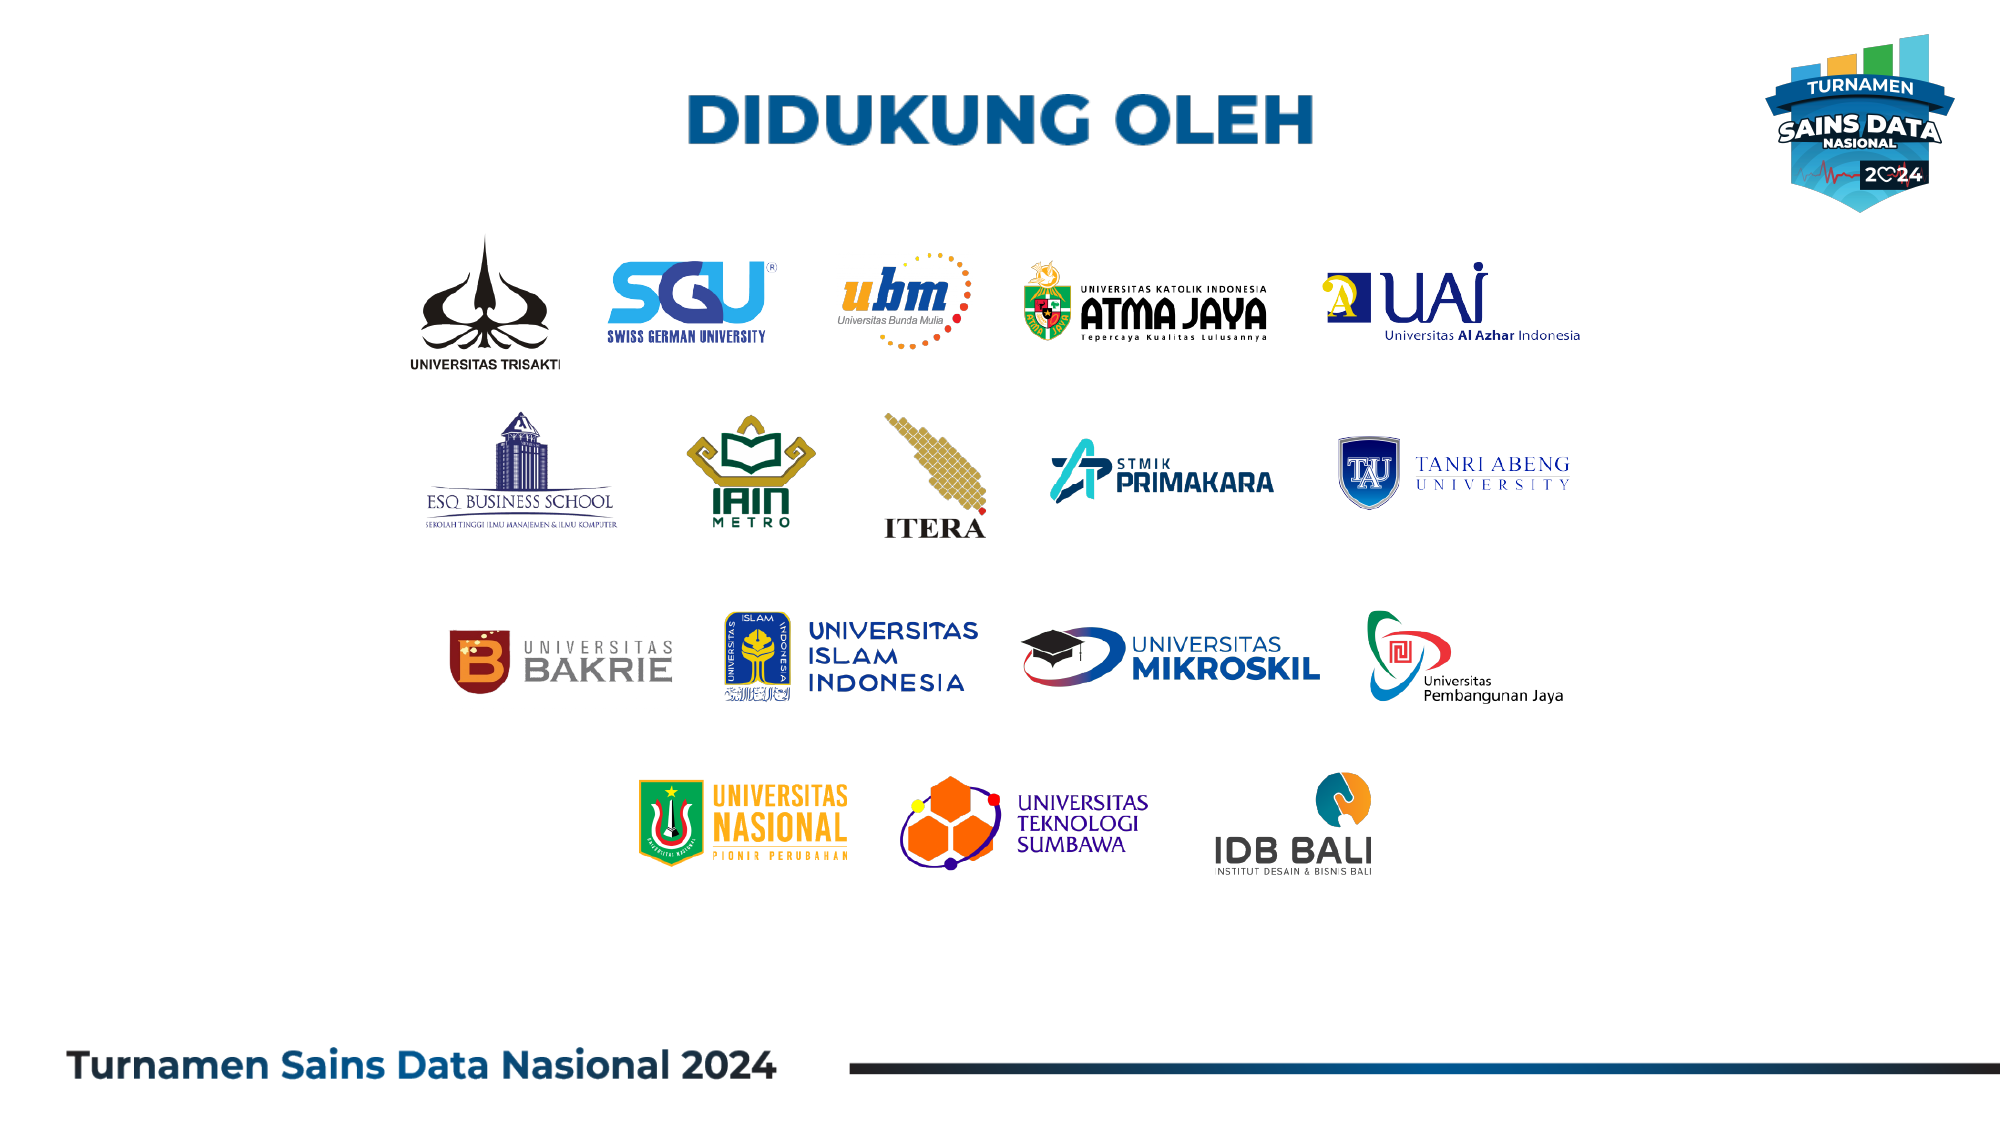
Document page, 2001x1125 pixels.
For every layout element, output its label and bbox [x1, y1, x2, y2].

picture [313, 94, 1687, 161]
picture [66, 1047, 2000, 1080]
picture [1765, 34, 1955, 213]
picture [211, 232, 1789, 923]
